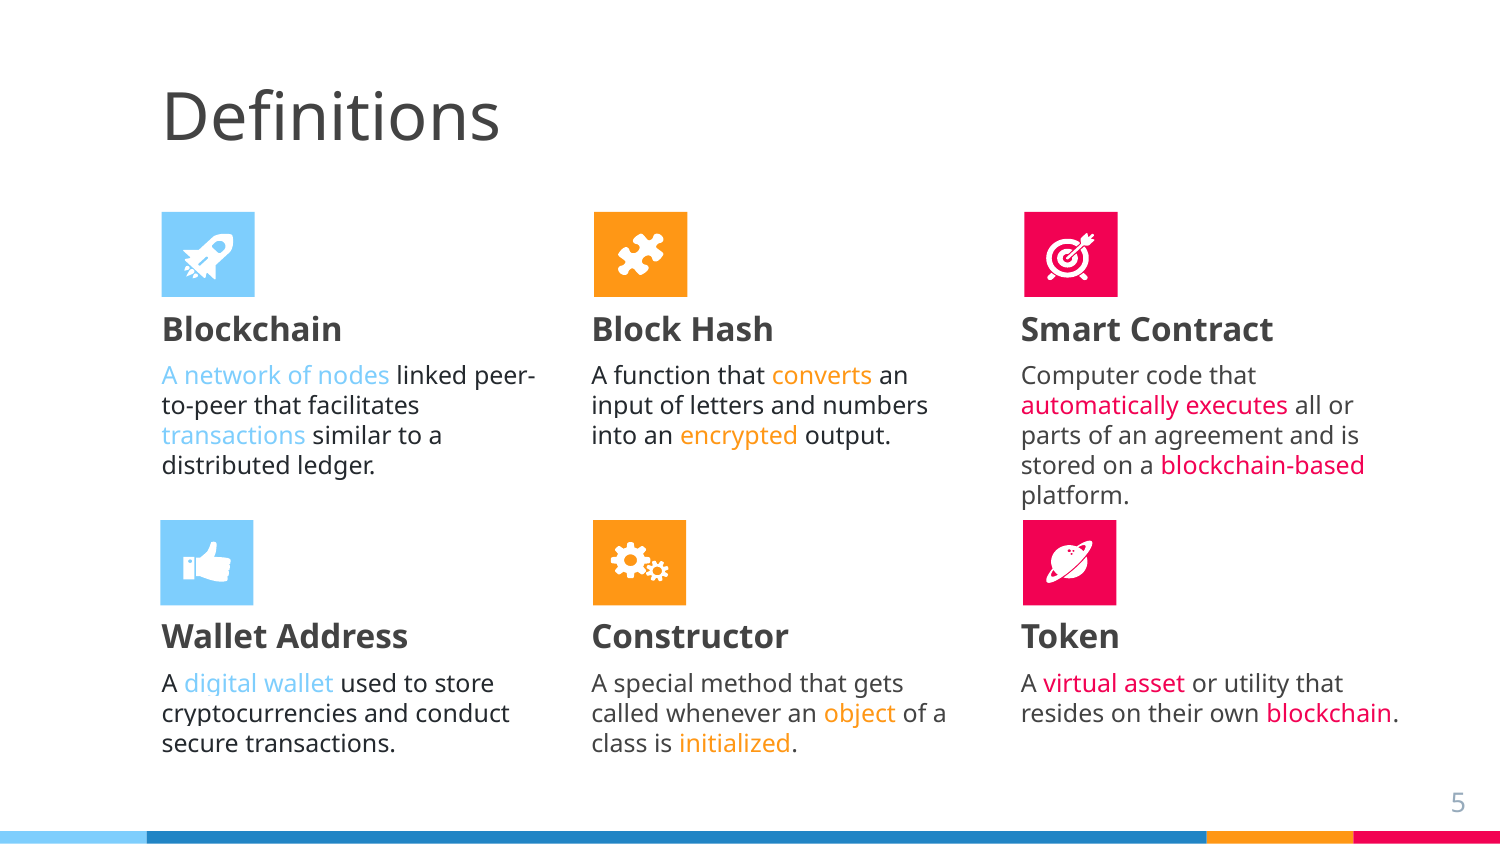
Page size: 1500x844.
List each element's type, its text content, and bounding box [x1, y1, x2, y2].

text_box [1046, 540, 1093, 584]
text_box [593, 211, 688, 298]
text_box [1023, 520, 1117, 600]
title Definitions [146, 58, 1207, 200]
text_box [183, 541, 231, 582]
list Smart Contract Computer code that automatically executes all or parts of an agreement and is stored on a blockchain-based platform. [1005, 292, 1415, 507]
slide_number 5 [1391, 770, 1482, 822]
list Wallet Address A digital wallet used to store cryptocurrencies and conduct secure transactions. [146, 600, 556, 815]
list Constructor A special method that gets called whenever an object of a class is initialized. [576, 600, 985, 815]
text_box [1024, 211, 1118, 298]
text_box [161, 211, 255, 298]
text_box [610, 541, 669, 582]
text_box [160, 520, 254, 600]
list Blockchain A network of nodes linked peer-to-peer that facilitates transactions similar to a distributed ledger. [146, 292, 556, 507]
list Token A virtual asset or utility that resides on their own blockchain. [1005, 600, 1415, 815]
text_box [593, 520, 687, 600]
list Block Hash A function that converts an input of letters and numbers into an encrypted output. [576, 292, 985, 507]
